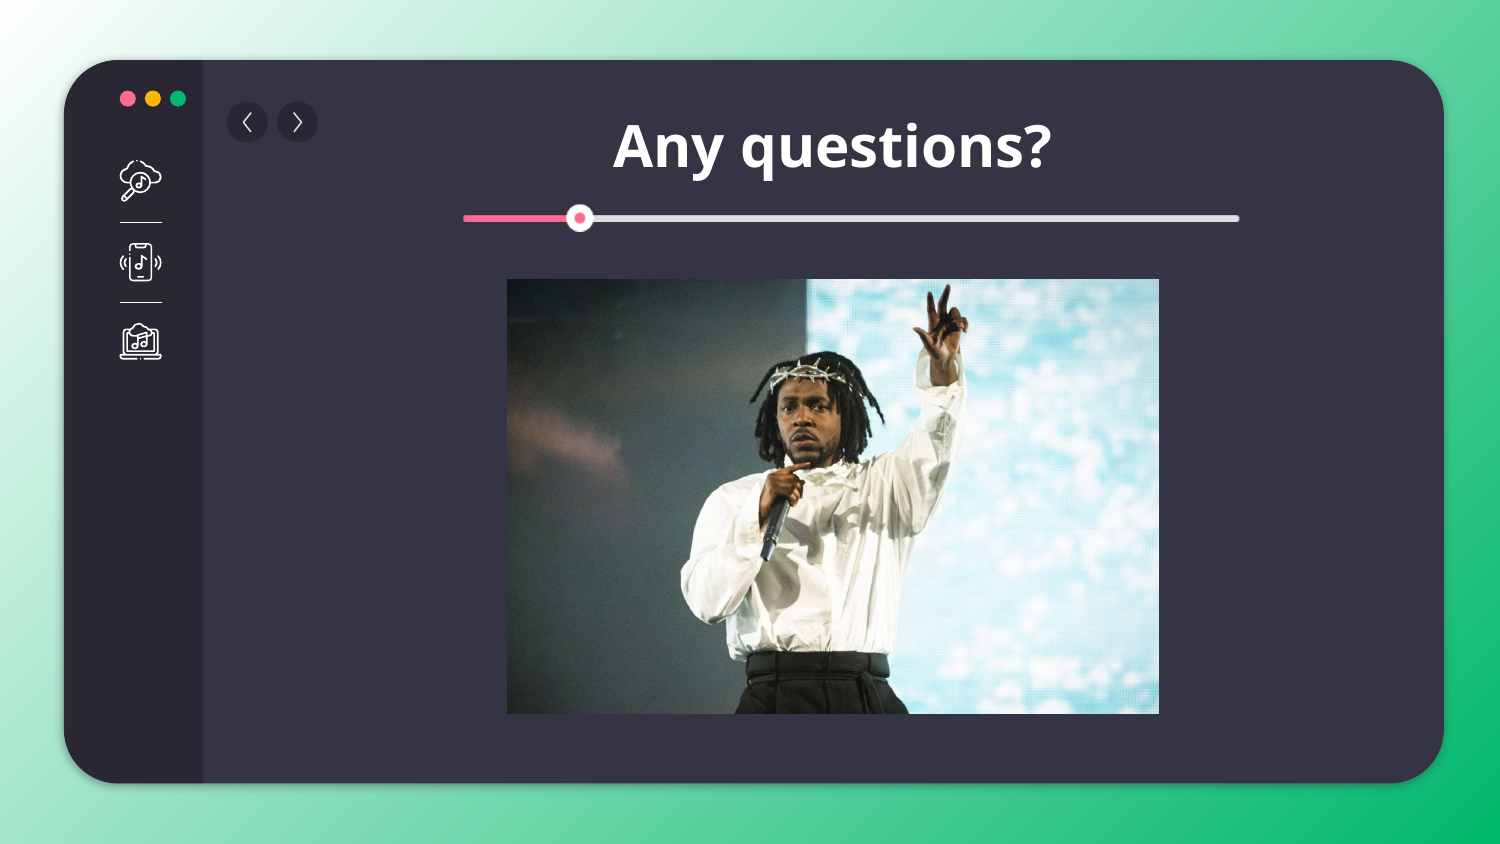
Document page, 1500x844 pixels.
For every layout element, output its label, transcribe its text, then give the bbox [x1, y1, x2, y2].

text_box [118, 90, 319, 360]
picture [462, 202, 1242, 233]
title Any questions? [322, 109, 1361, 188]
picture [507, 279, 1159, 715]
